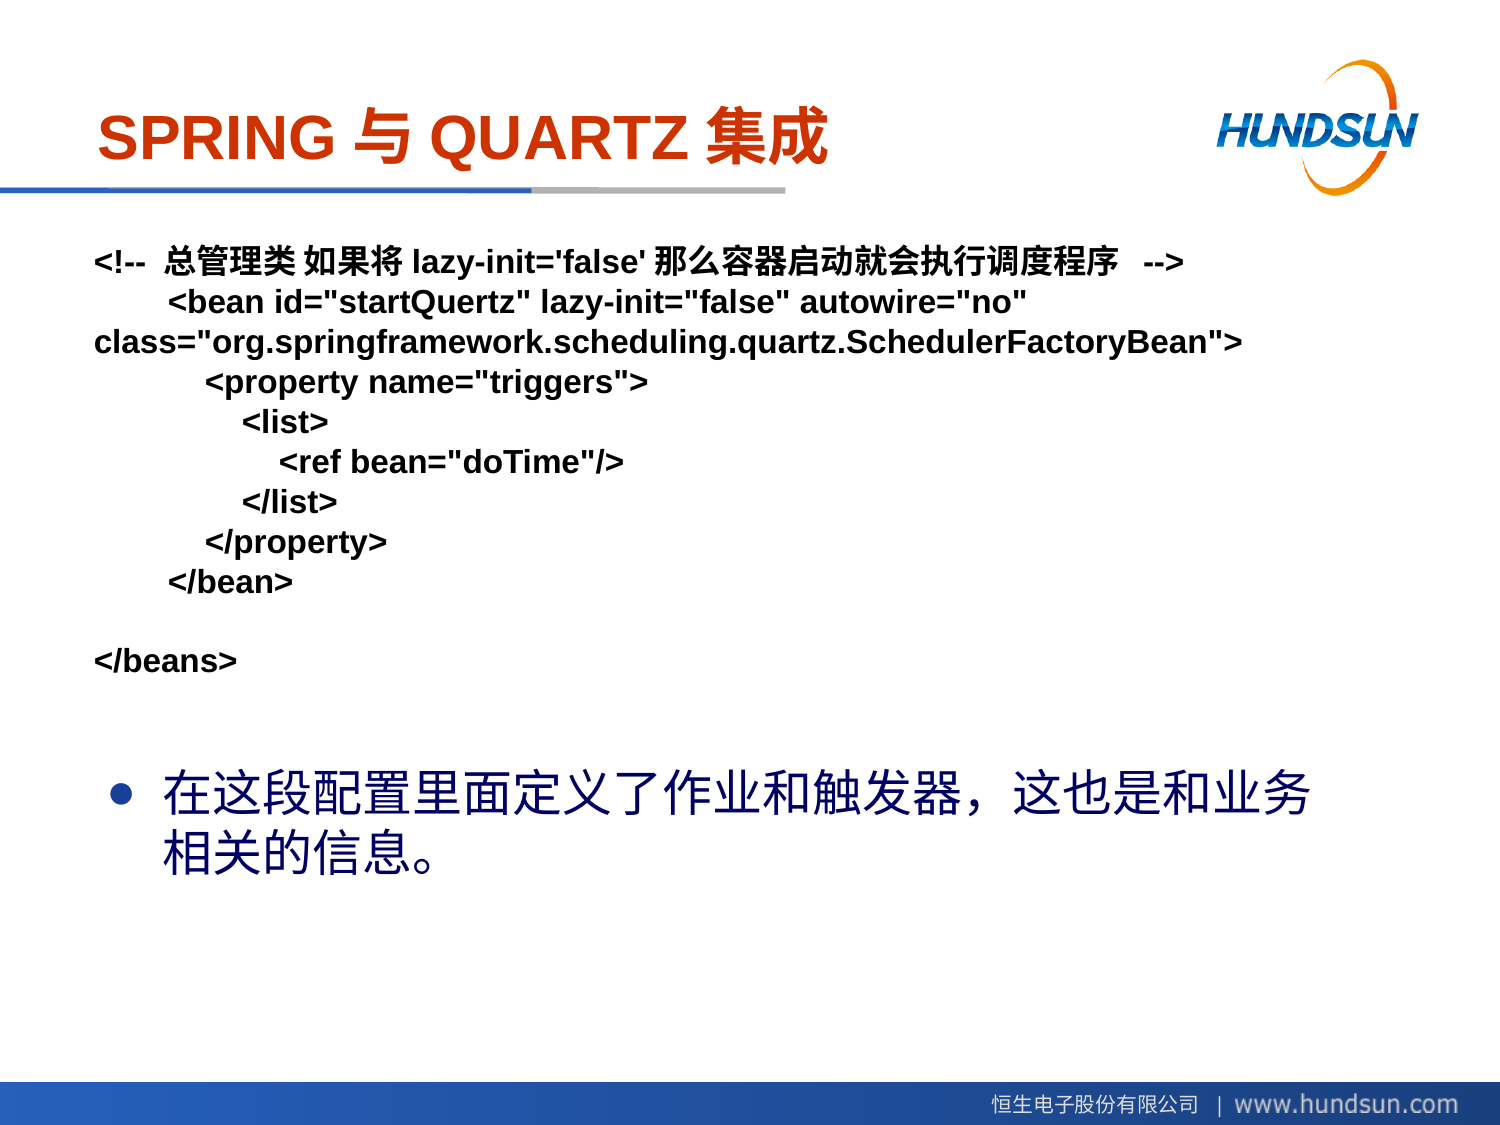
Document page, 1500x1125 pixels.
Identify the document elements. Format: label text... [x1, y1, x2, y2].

list 在这段配置里面定义了作业和触发器，这也是和业务相关的信息。 [90, 753, 1338, 953]
picture [1210, 54, 1424, 201]
text_box <!-- 总管理类 如果将lazy-init='false'那么容器启动就会执行调度程序 --> <bean id="startQuertz" lazy-init="false" autowire="no" class="org.springframework.scheduling.quartz.SchedulerFactoryBean"> <property name="triggers"> <list> <ref bean="doTime"/> </list> </property> </bean> </beans> [79, 233, 1349, 727]
picture [1234, 1093, 1459, 1113]
title SPRING与QUARTZ集成 [82, 84, 1122, 185]
